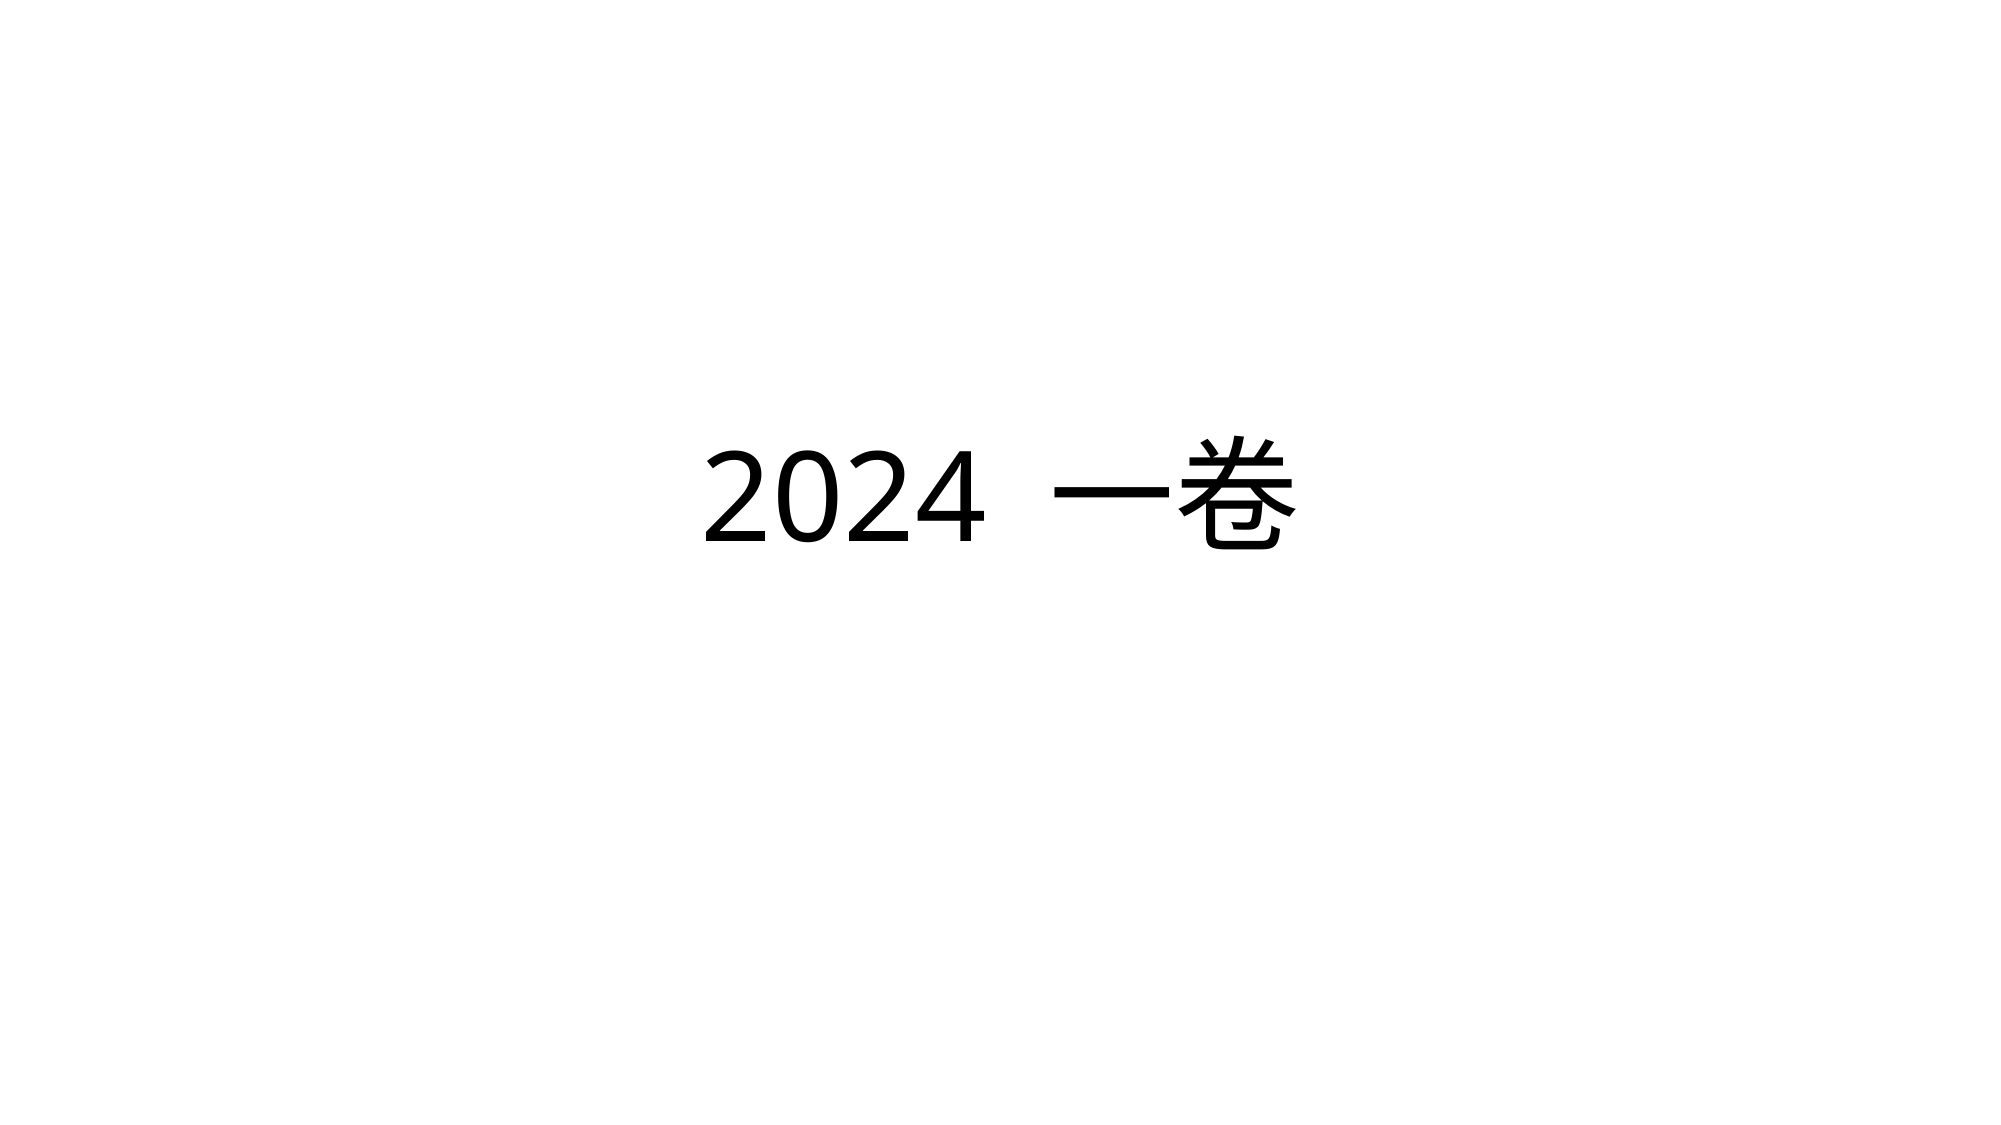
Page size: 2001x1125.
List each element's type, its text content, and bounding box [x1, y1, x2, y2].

title 2024 一卷 [249, 184, 1750, 576]
